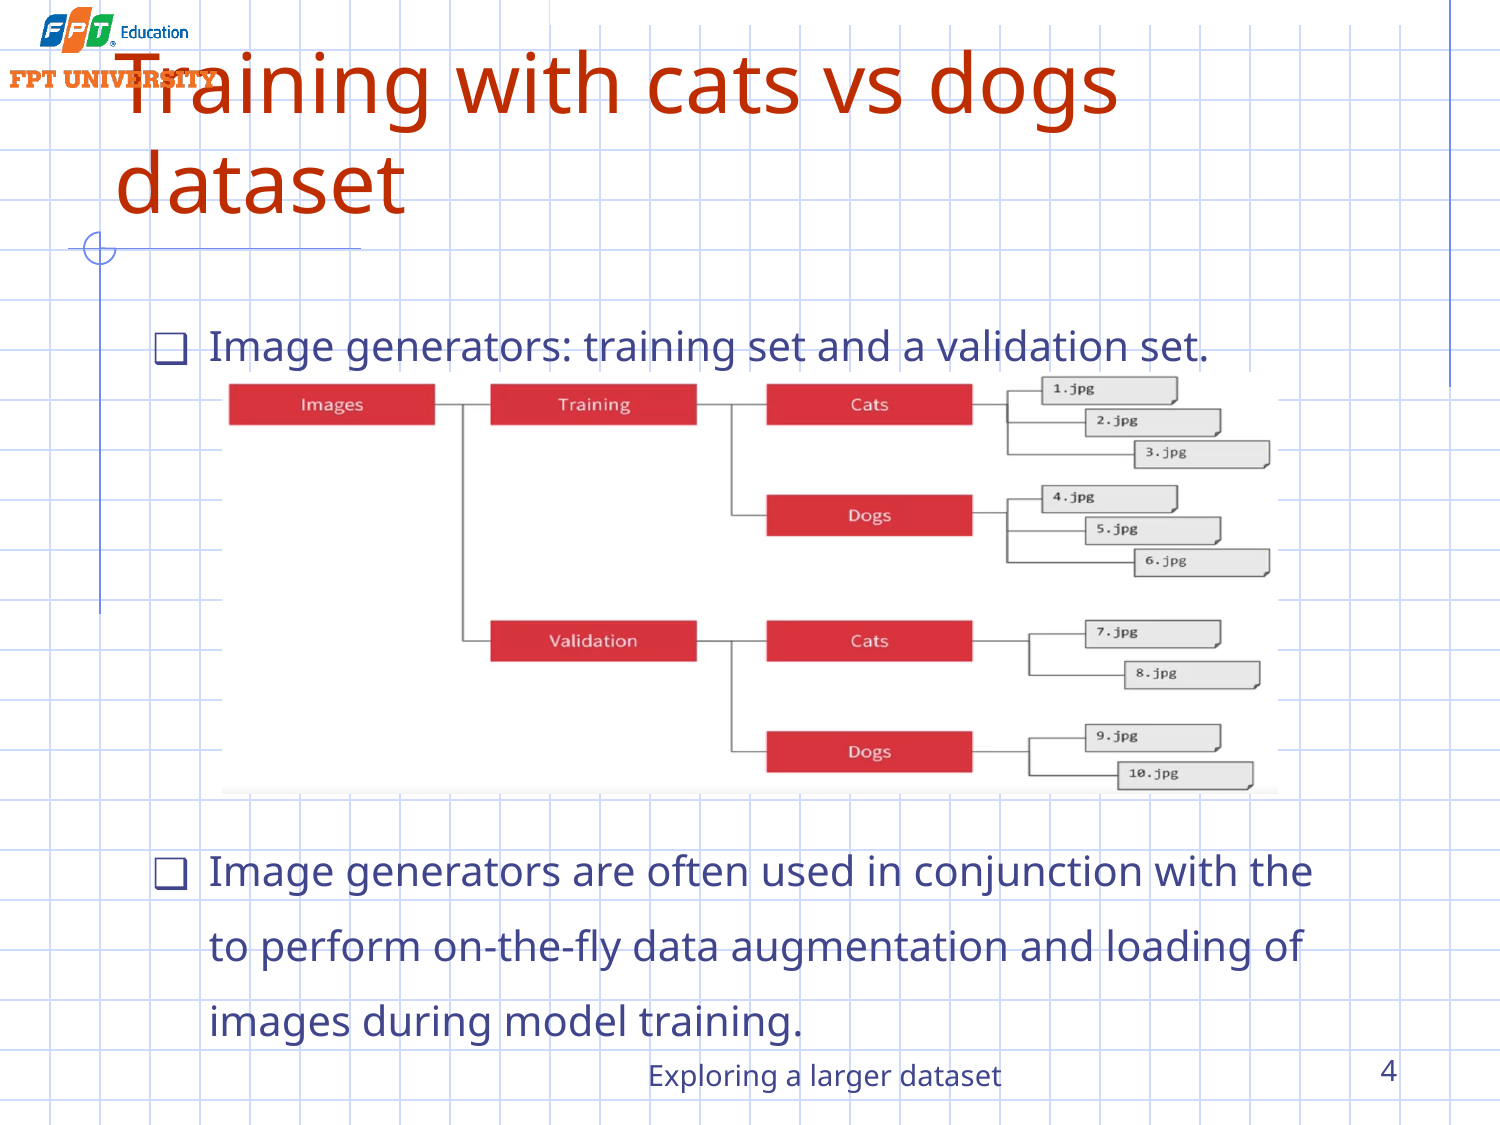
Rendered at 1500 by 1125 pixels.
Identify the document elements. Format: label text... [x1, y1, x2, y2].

list Image generators: training set and a validation set. Image generators are often used in conjunction with the to perform on-the-fly data augmentation and loading of images during model training. . [137, 287, 1375, 988]
picture [222, 371, 1278, 794]
title Training with cats vs dogs dataset [99, 50, 1438, 238]
text_box ‹#› [1099, 1024, 1413, 1100]
text_box Exploring a larger dataset [587, 1024, 1063, 1100]
picture [10, 6, 217, 88]
